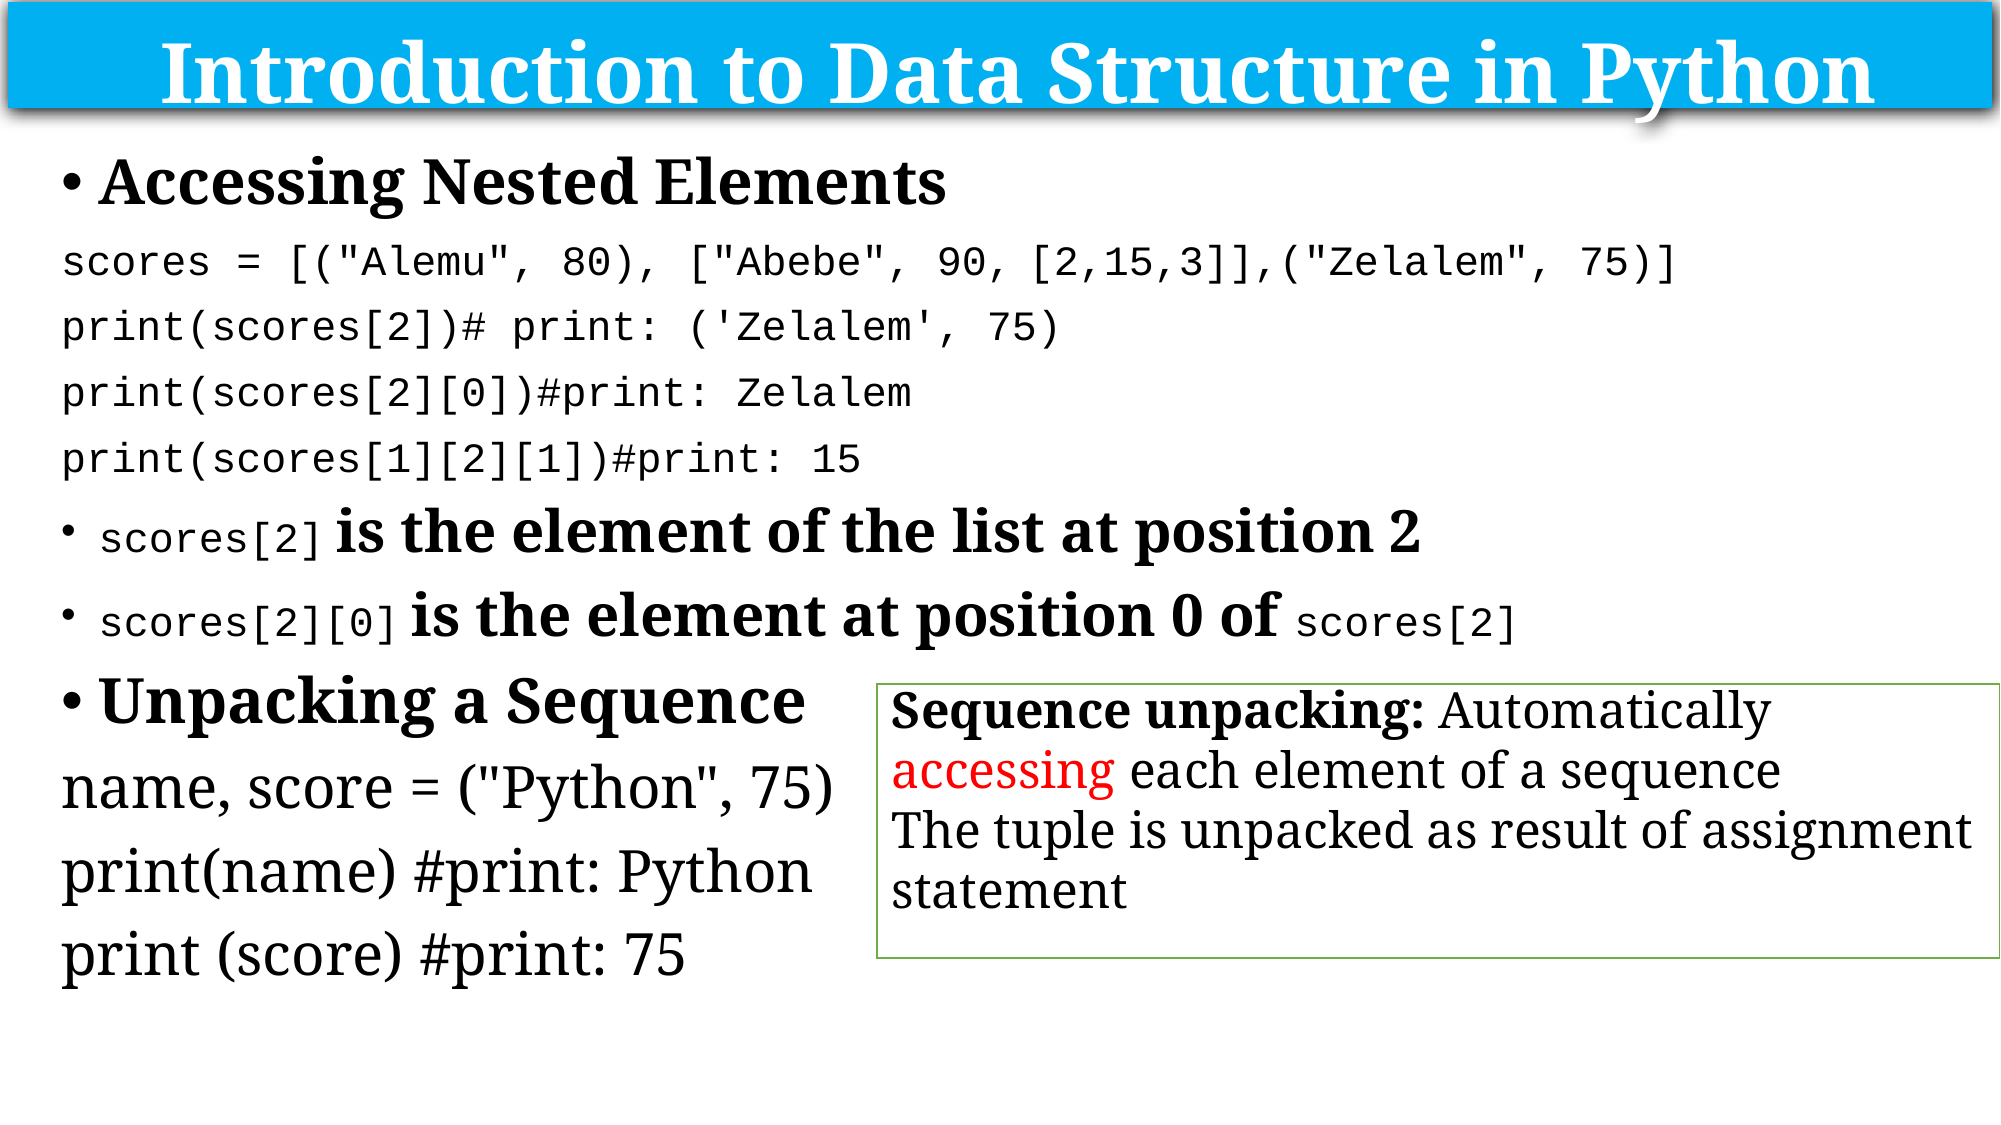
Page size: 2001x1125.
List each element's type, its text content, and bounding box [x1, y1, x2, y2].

text_box Sequence unpacking: Automatically accessing each element of a sequence The tuple is unpacked as result of assignment statement [876, 683, 2000, 959]
text_box Introduction to Data Structure in Python [8, 2, 1992, 109]
list Accessing Nested Elements scores = [("Alemu", 80), ["Abebe", 90, [2,15,3]],("Zelalem", 75)] print(scores[2])# print: ('Zelalem', 75) print(scores[2][0])#print: Zelalem print(scores[1][2][1])#print: 15 scores[2] is the element of the list at position 2 scores[2][0] is the element at position 0 of scores[2] Unpacking a Sequence name, score = ("Python", 75) print(name) #print: Python print (score) #print: 75 [46, 143, 1863, 1014]
